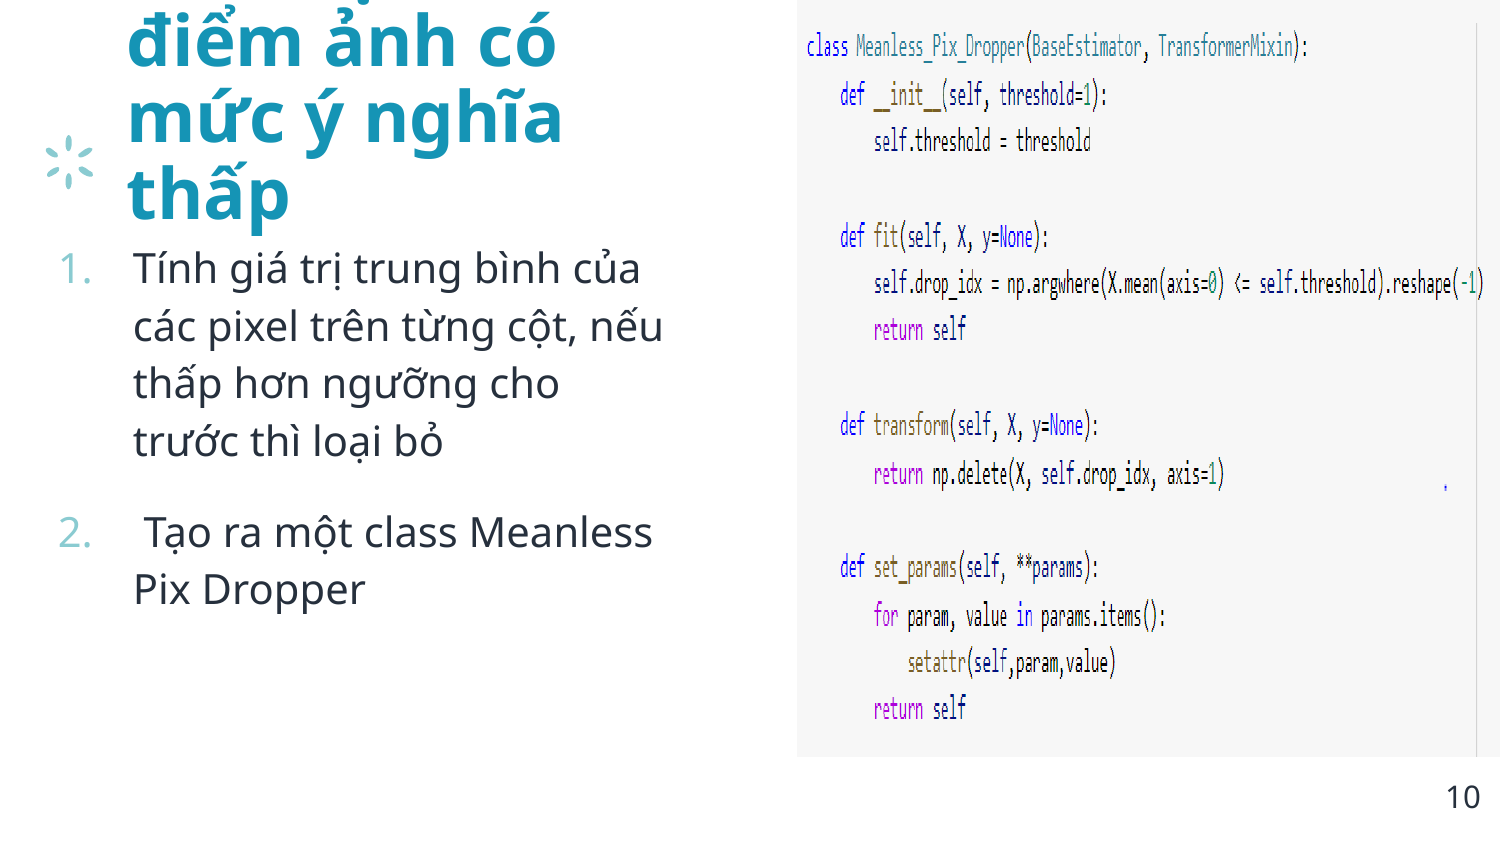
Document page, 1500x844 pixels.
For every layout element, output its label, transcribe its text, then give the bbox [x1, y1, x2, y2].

picture [797, 0, 1500, 757]
list Tính giá trị trung bình của các pixel trên từng cột, nếu thấp hơn ngưỡng cho trước thì loại bỏ Tạo ra một class Meanless Pix Dropper [57, 234, 671, 731]
title A-2. loại bỏ các điểm ảnh có mức ý nghĩa thấp [126, 157, 649, 235]
slide_number 10 [1426, 766, 1482, 832]
